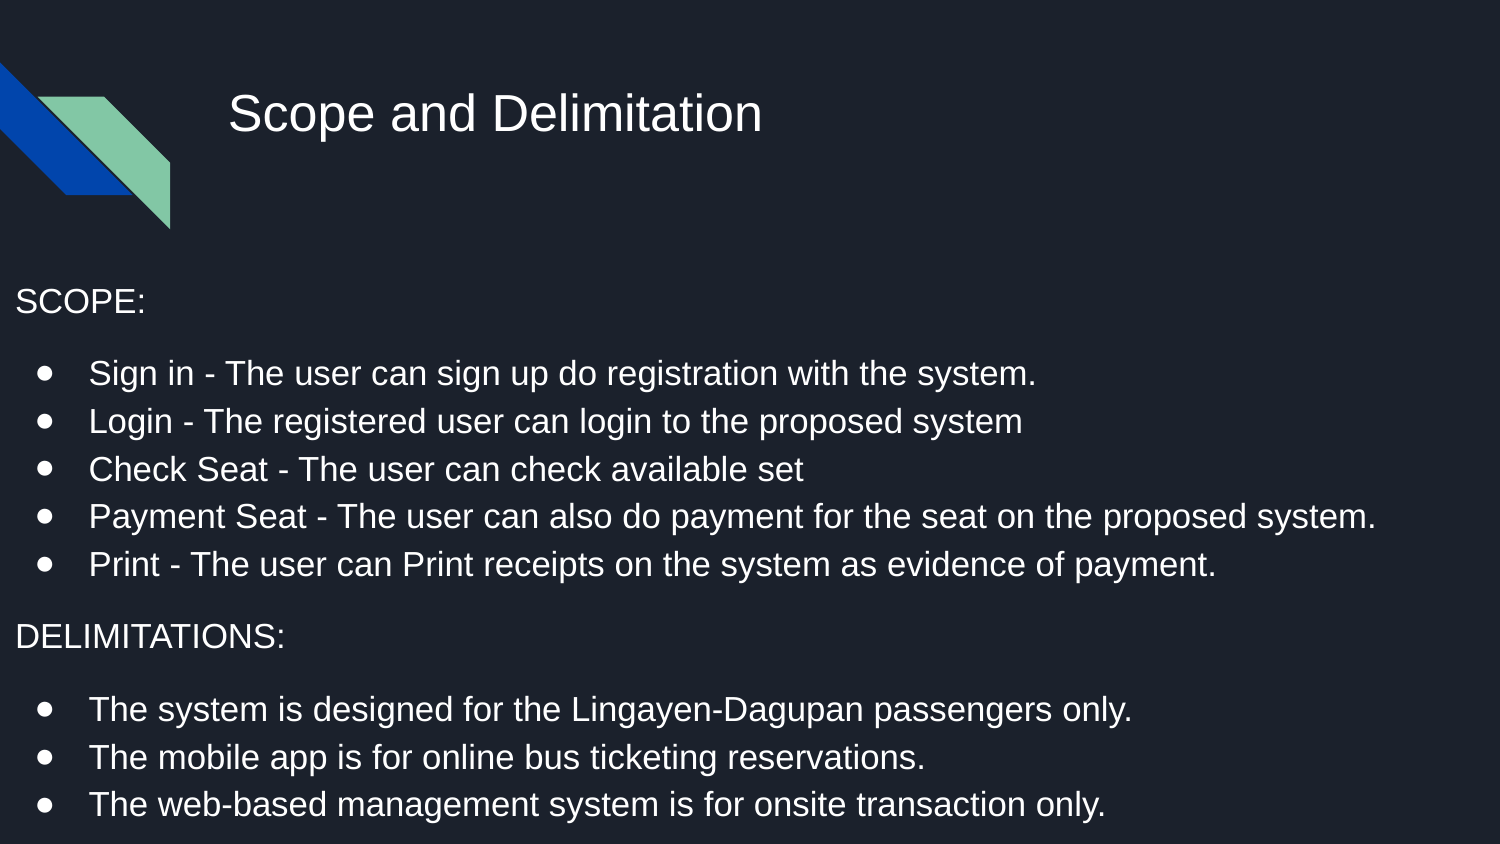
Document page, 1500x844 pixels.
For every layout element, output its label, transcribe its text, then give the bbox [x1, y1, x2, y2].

title Scope and Delimitation [212, 64, 1368, 215]
list SCOPE: Sign in - The user can sign up do registration with the system. Login - The registered user can login to the proposed system Check Seat - The user can check available set Payment Seat - The user can also do payment for the seat on the proposed system. Print - The user can Print receipts on the system as evidence of payment. DELIMITATIONS: The system is designed for the Lingayen-Dagupan passengers only. The mobile app is for online bus ticketing reservations. The web-based management system is for onsite transaction only. [0, 257, 1500, 844]
